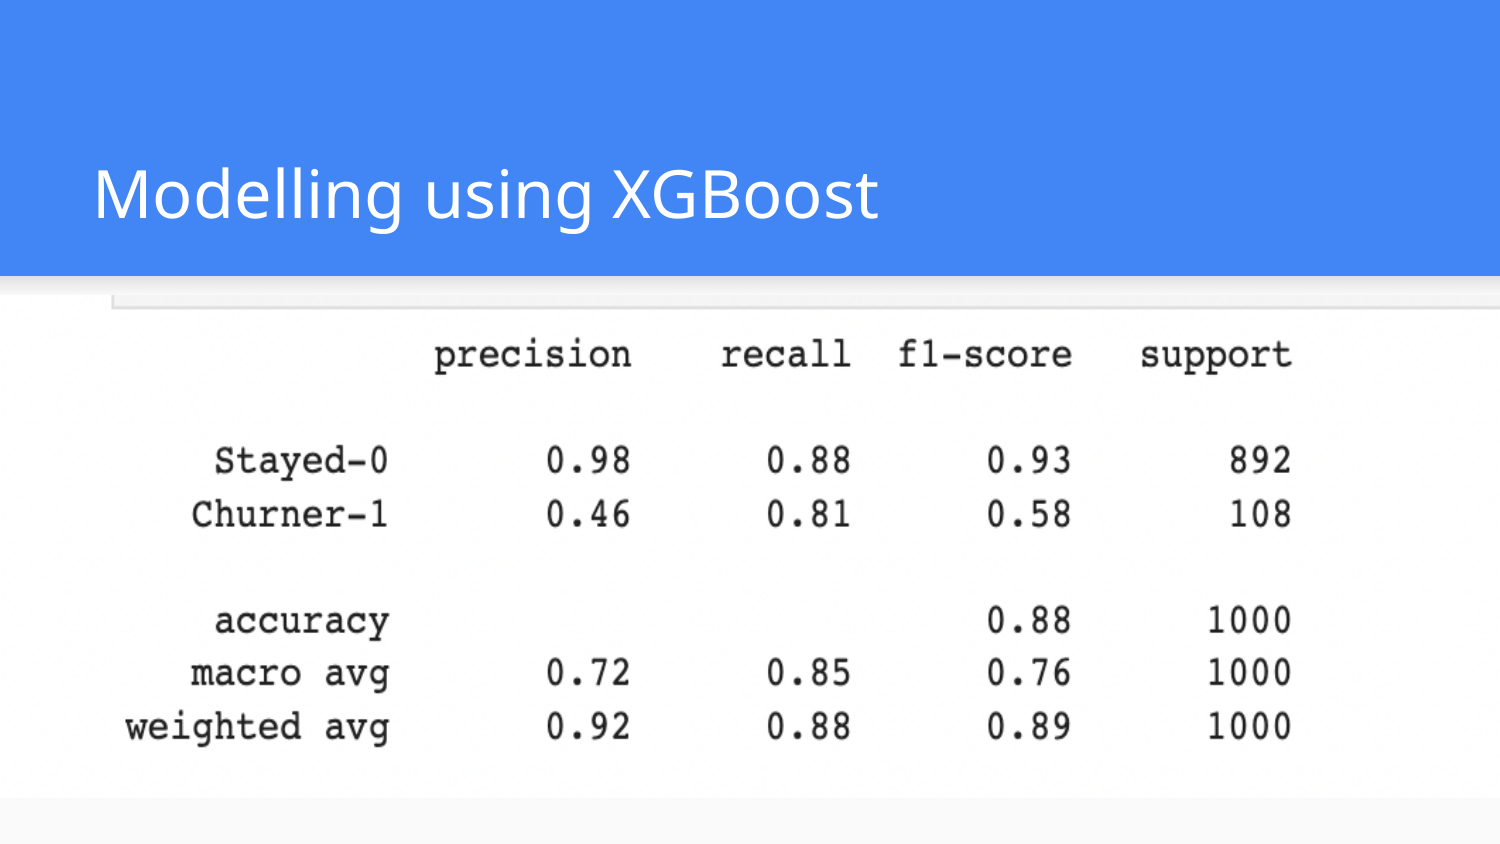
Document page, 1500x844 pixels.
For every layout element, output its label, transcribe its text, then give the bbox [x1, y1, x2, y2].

picture [0, 295, 1500, 798]
title Modelling using XGBoost [77, 121, 1427, 248]
